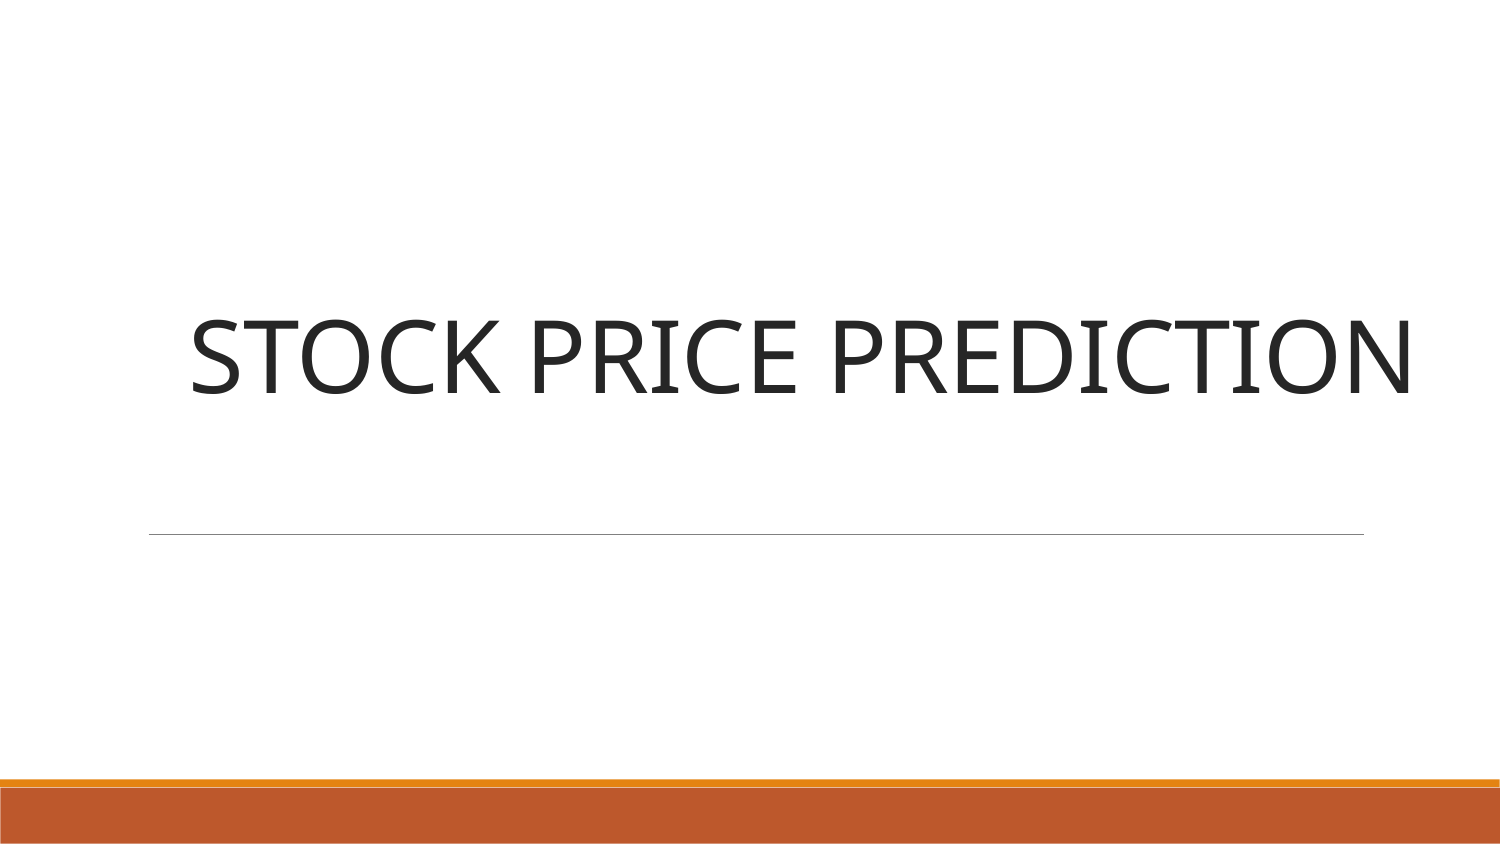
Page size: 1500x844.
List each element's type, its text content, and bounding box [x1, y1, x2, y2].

title STOCK PRICE PREDICTION [173, 291, 1447, 429]
